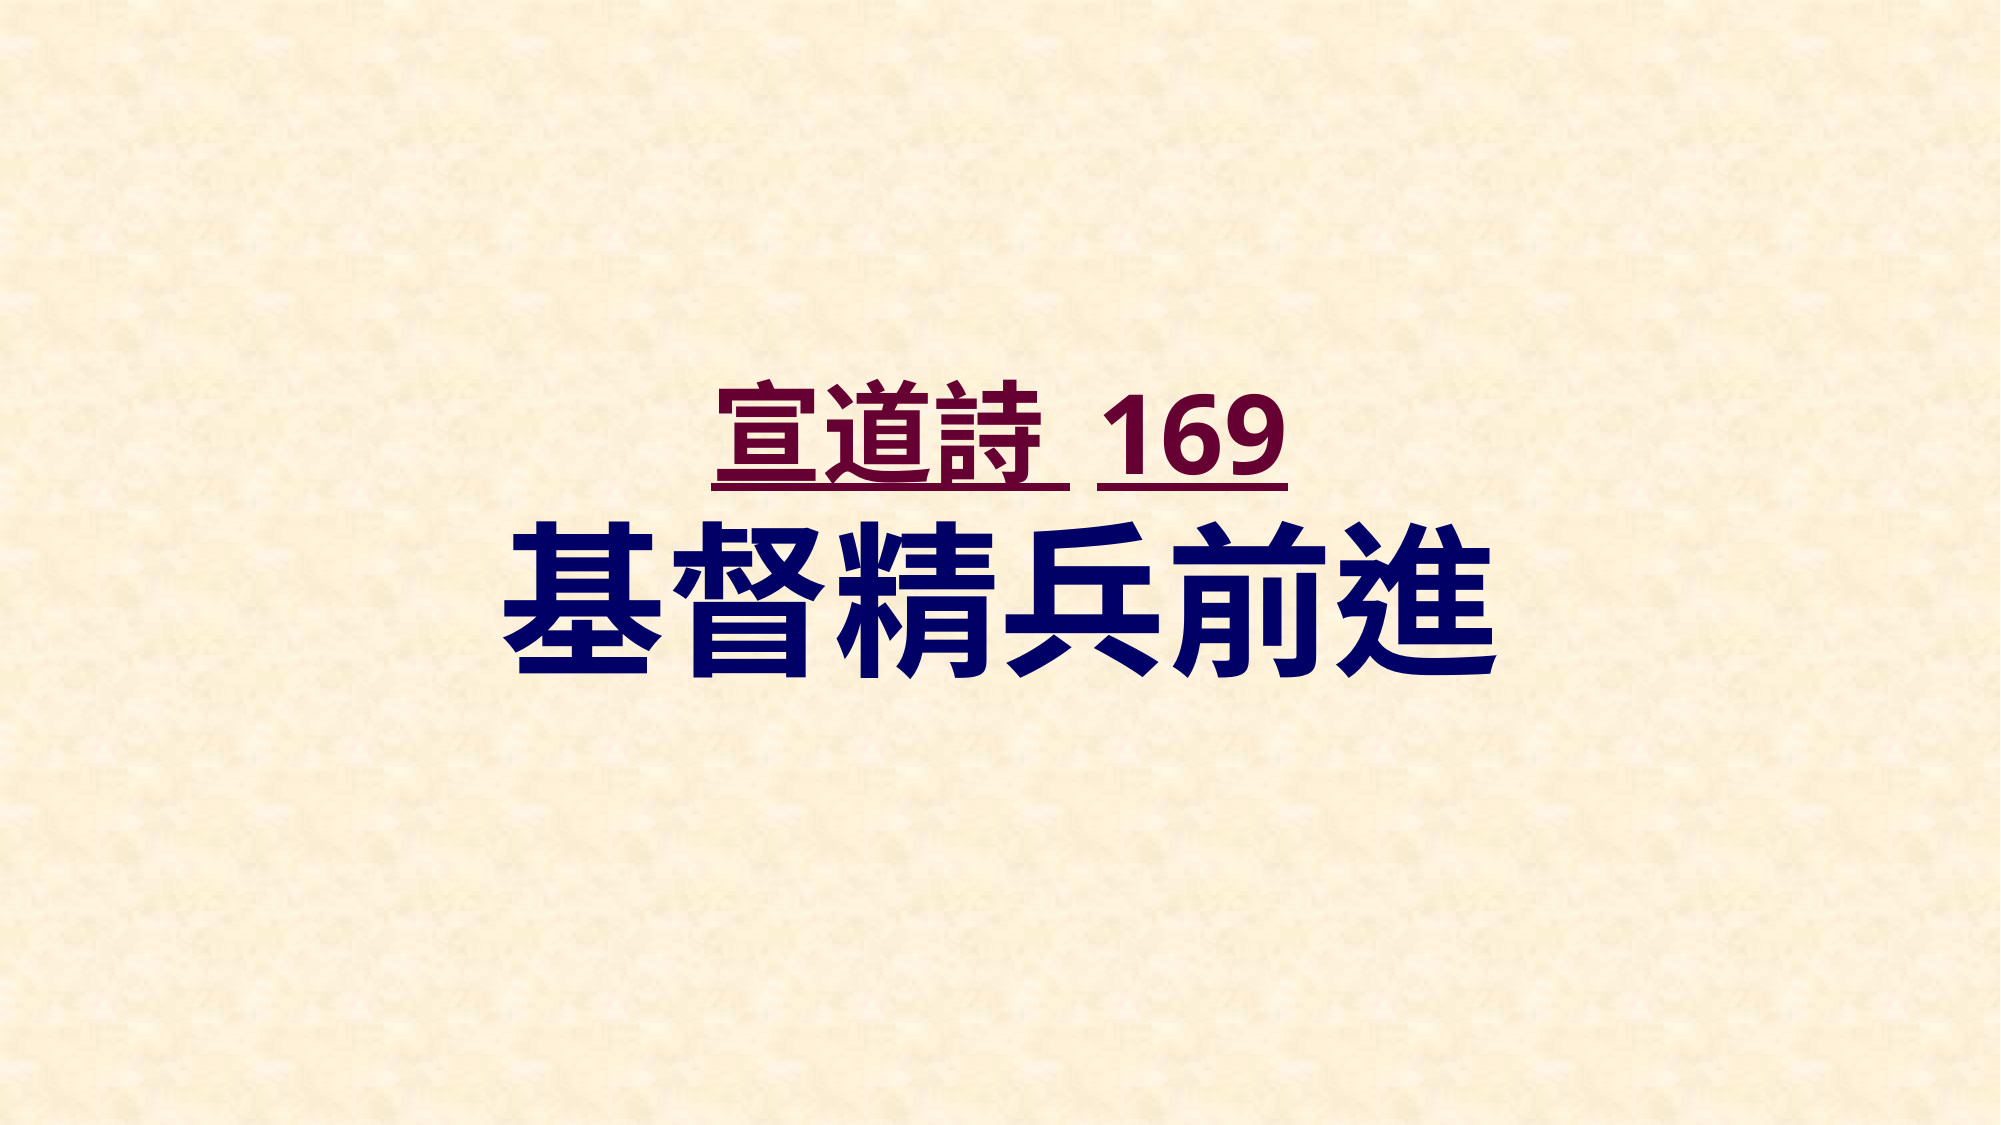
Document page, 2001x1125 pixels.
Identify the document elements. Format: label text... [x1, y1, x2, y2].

picture [0, 0, 2001, 1125]
title 宣道詩 169 基督精兵前進 [0, 436, 2000, 624]
